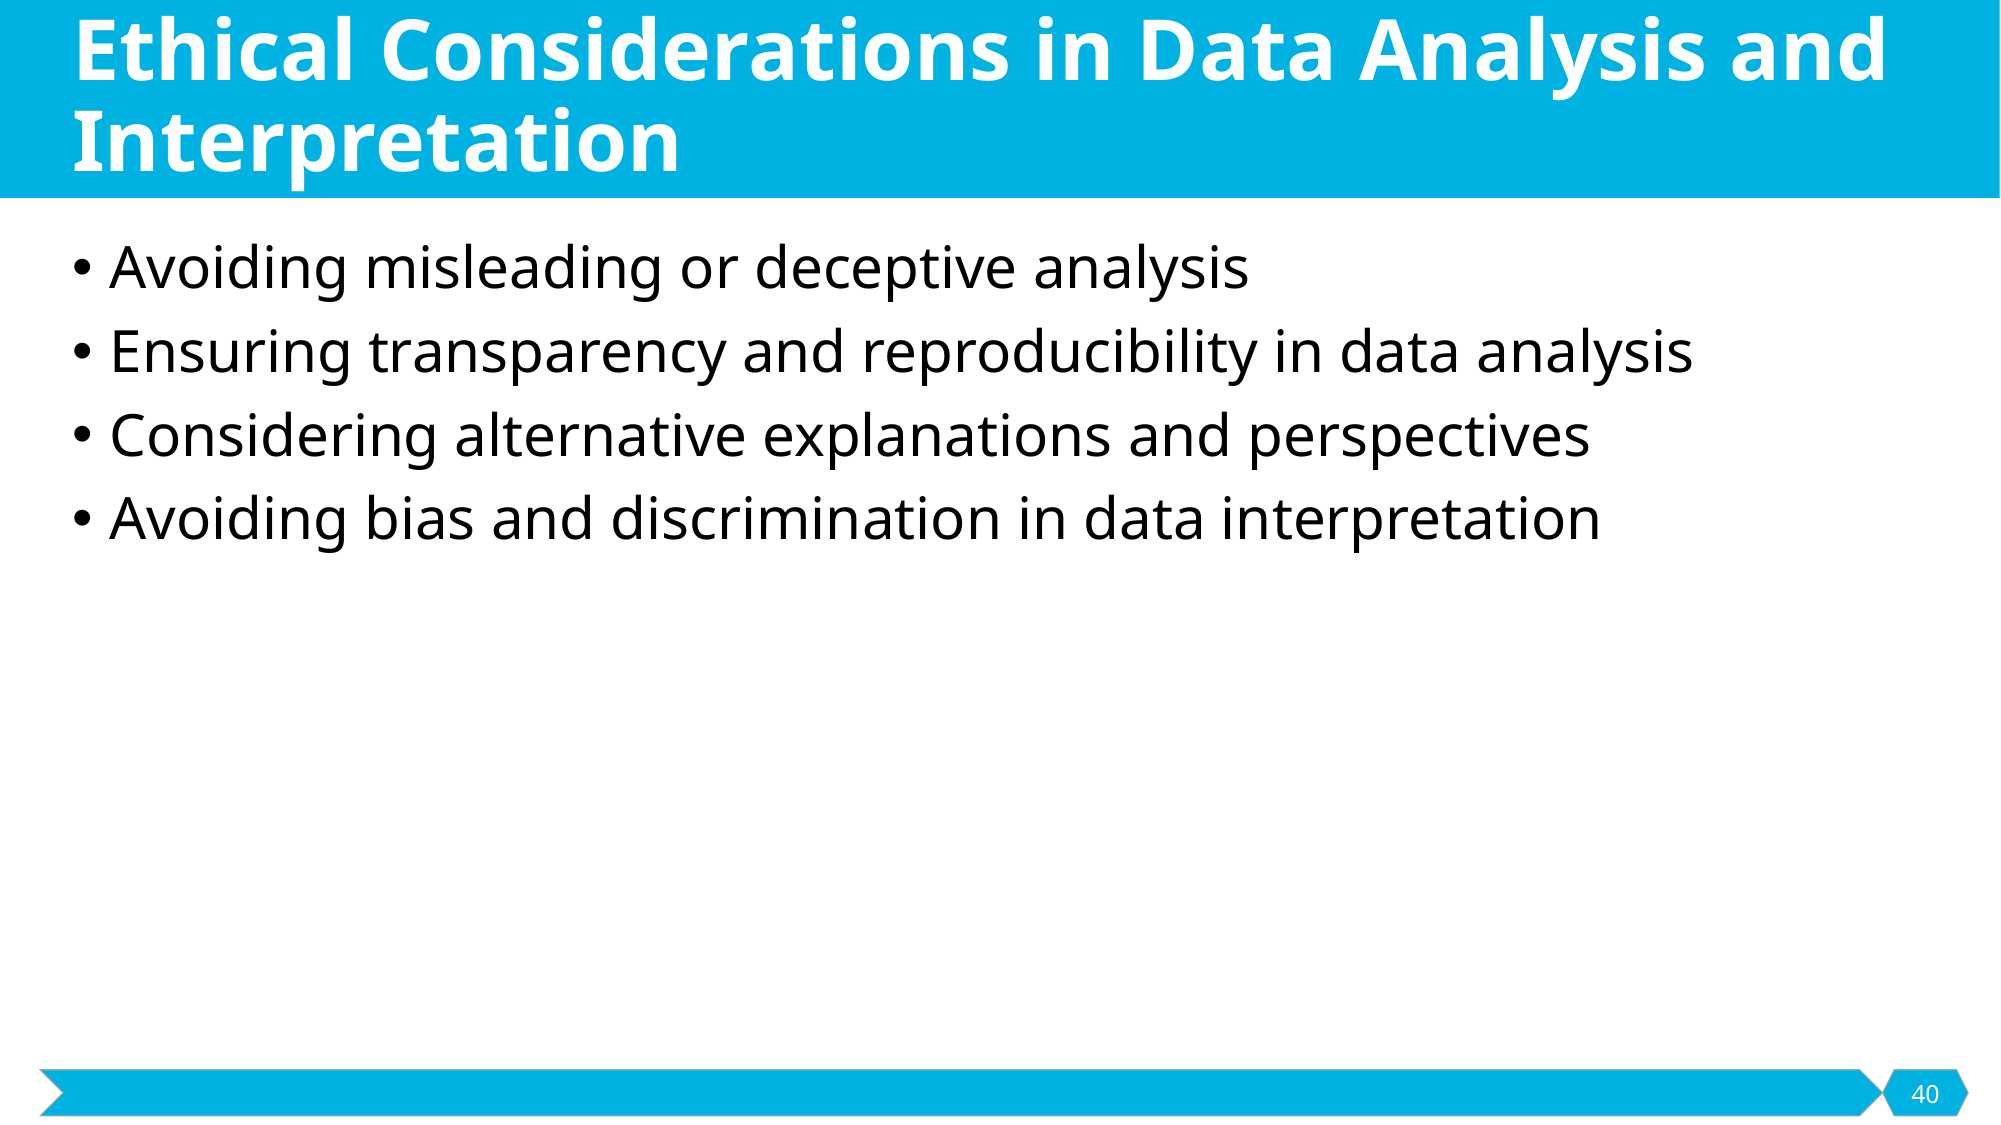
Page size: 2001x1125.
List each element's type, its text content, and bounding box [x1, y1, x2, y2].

slide_number 40 [1882, 1065, 1969, 1125]
title Ethical Considerations in Data Analysis and Interpretation [56, 0, 1969, 199]
list Avoiding misleading or deceptive analysis Ensuring transparency and reproducibility in data analysis Considering alternative explanations and perspectives Avoiding bias and discrimination in data interpretation [56, 230, 1969, 1010]
